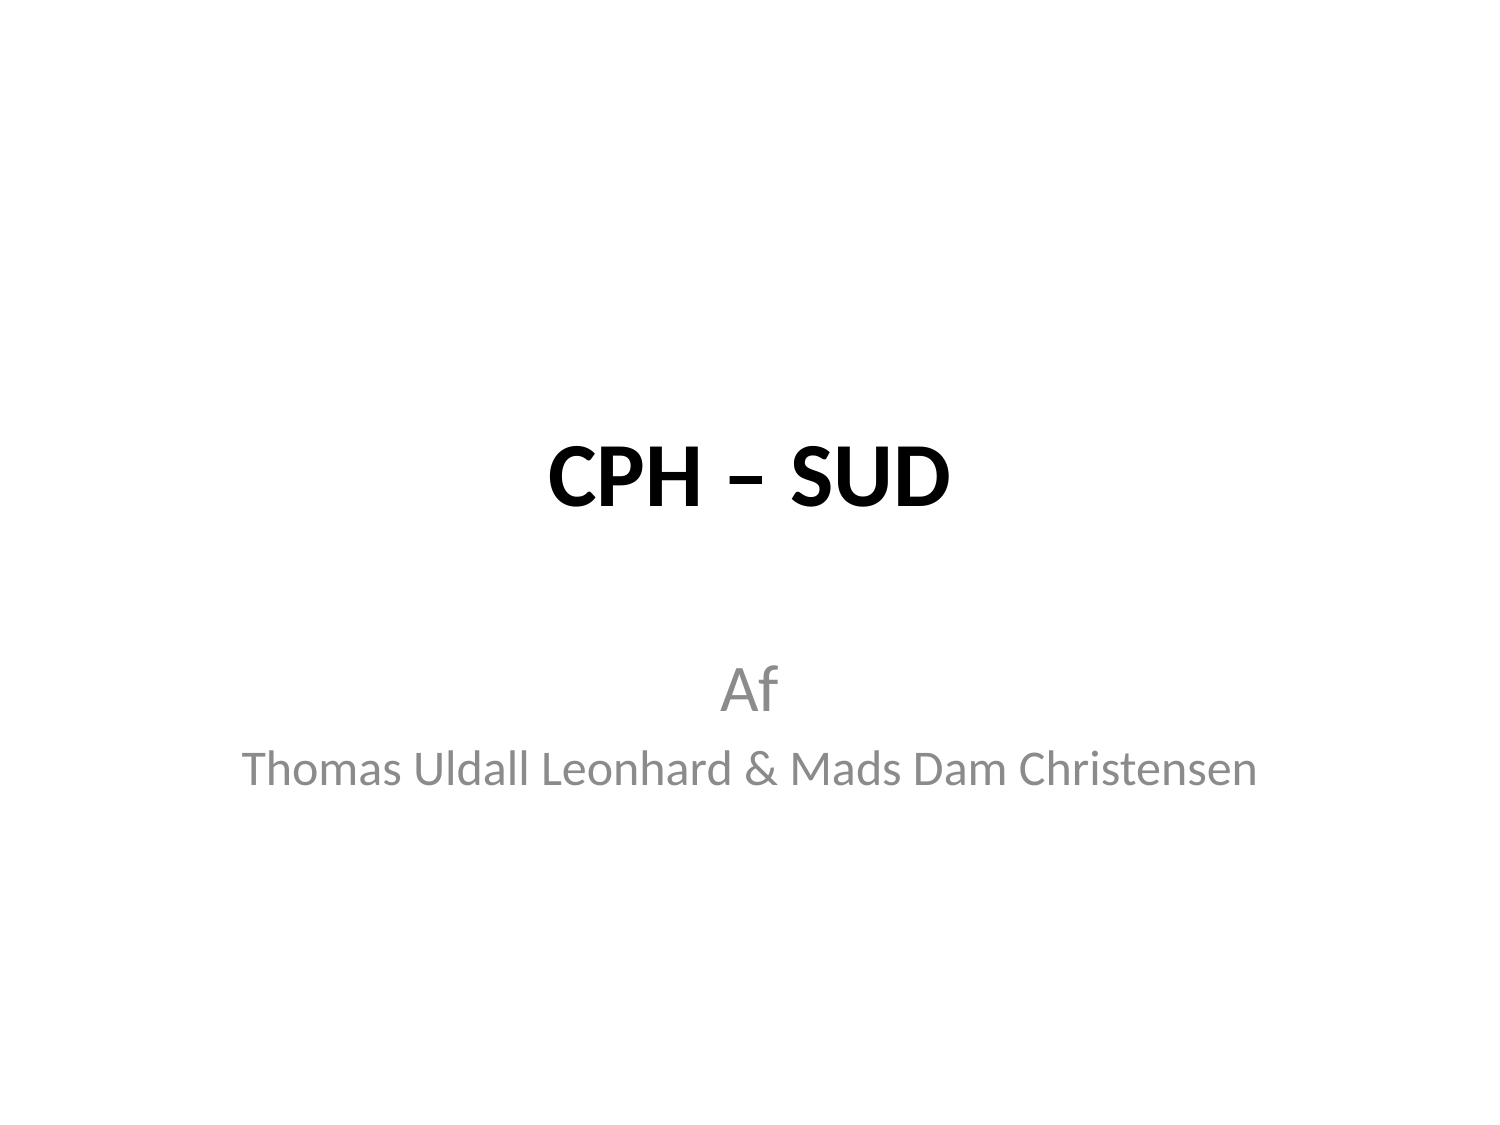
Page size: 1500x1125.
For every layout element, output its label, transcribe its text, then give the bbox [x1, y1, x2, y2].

title CPH – SUD [112, 349, 1388, 591]
subtitle Af Thomas Uldall Leonhard & Mads Dam Christensen [225, 637, 1275, 925]
